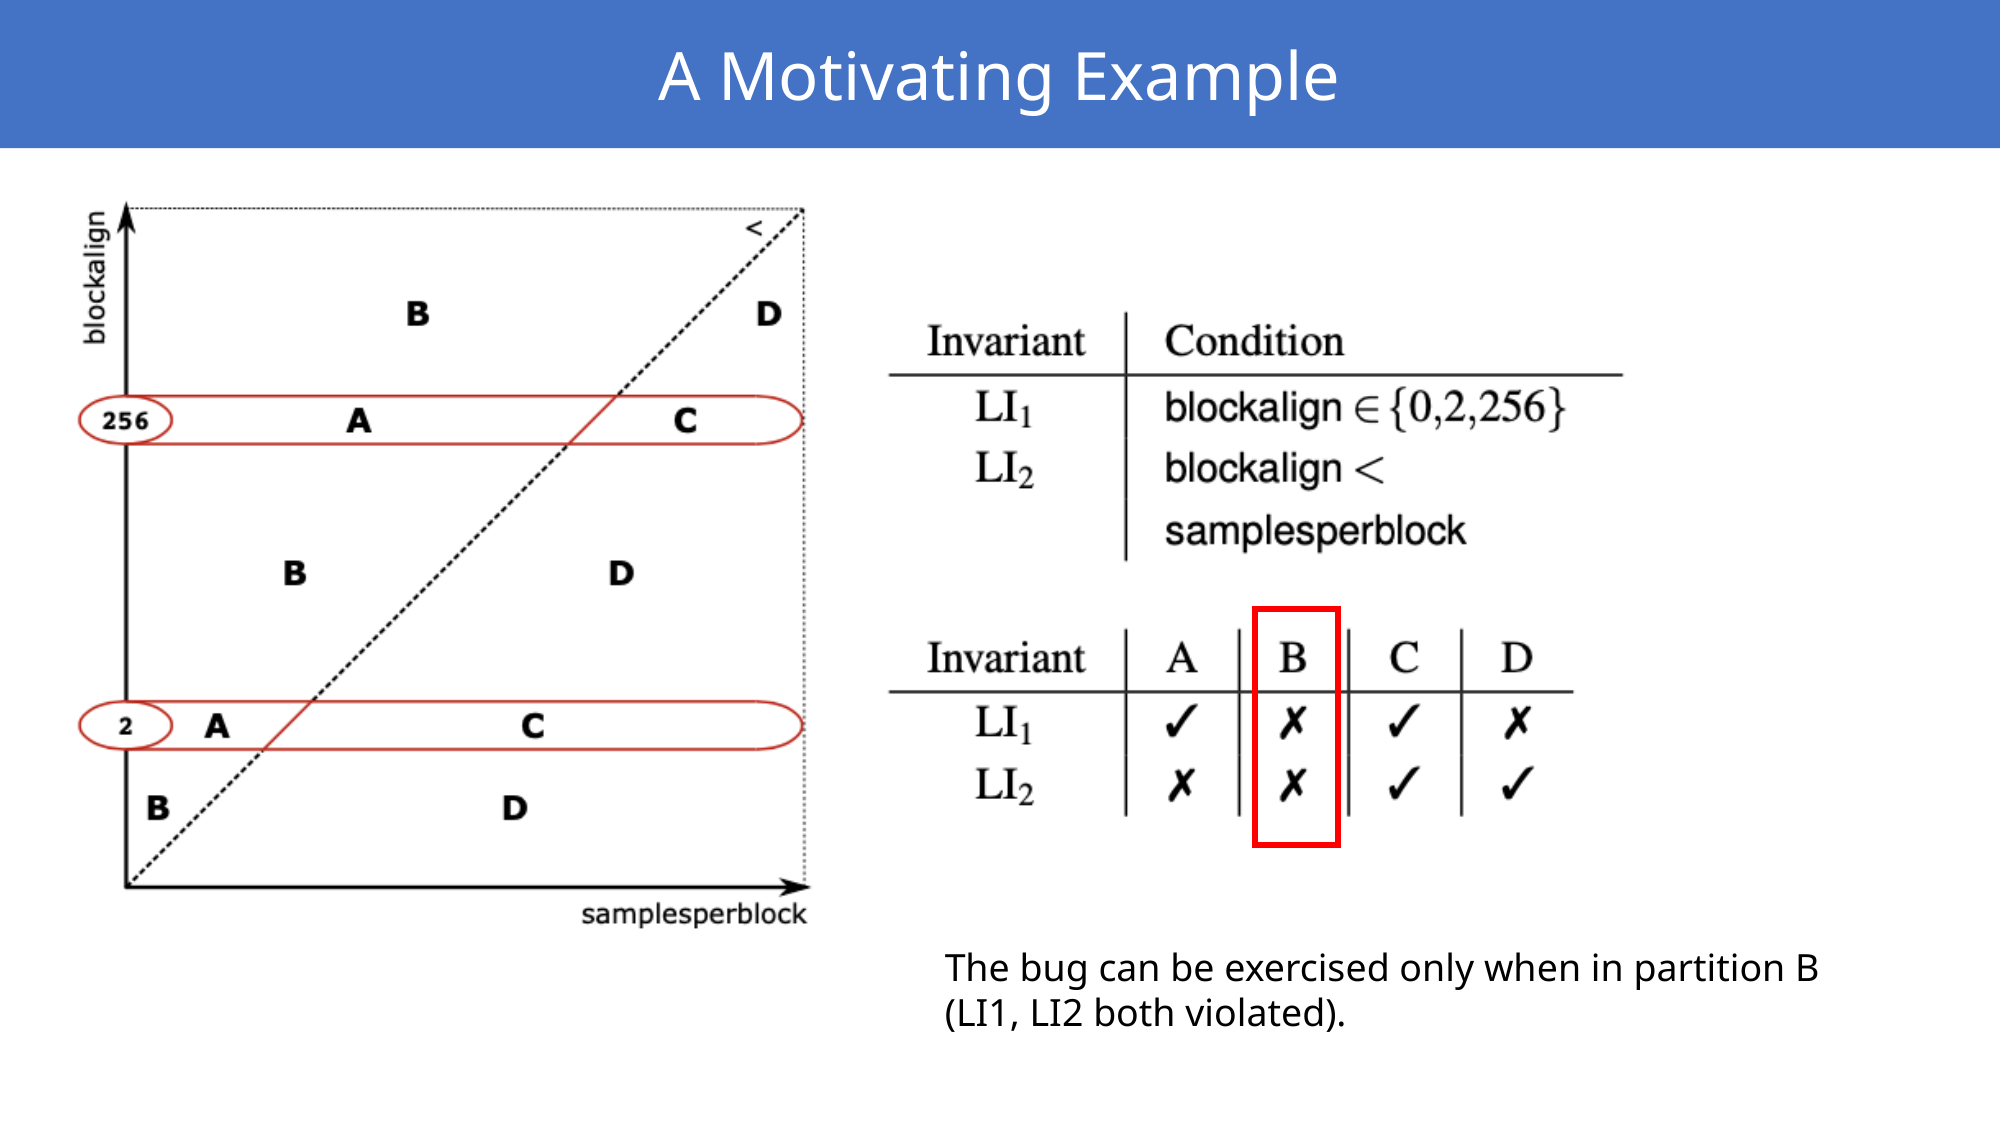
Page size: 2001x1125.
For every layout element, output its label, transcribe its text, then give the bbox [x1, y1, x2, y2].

text_box A Motivating Example [0, 0, 2000, 149]
picture [34, 152, 1690, 973]
text_box The bug can be exercised only when in partition B (LI1, LI2 both violated). [930, 936, 1883, 1042]
